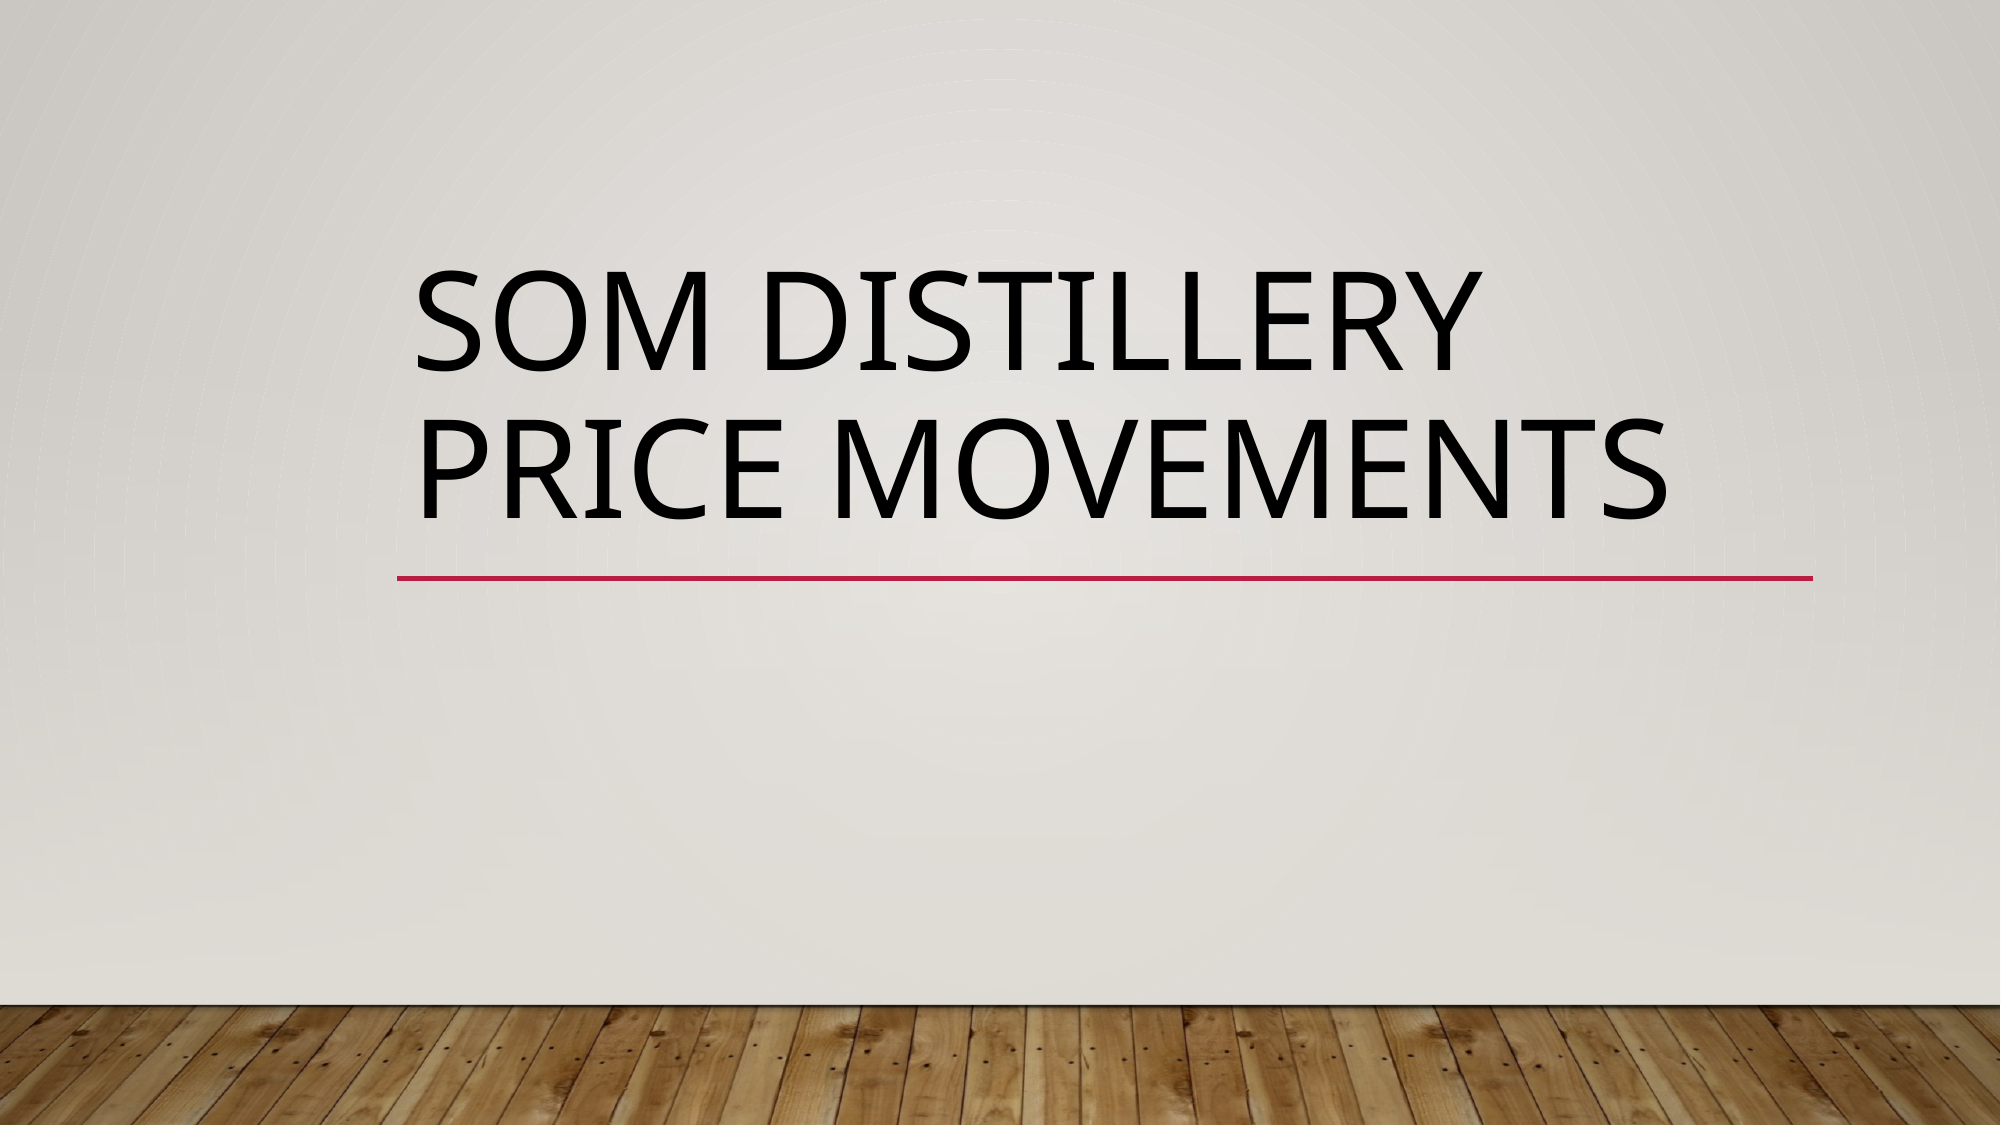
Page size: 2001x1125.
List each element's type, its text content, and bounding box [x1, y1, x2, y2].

picture [0, 1005, 2000, 1125]
title SOM DISTILLERY PRICE MOVEMENTS [396, 131, 1814, 549]
